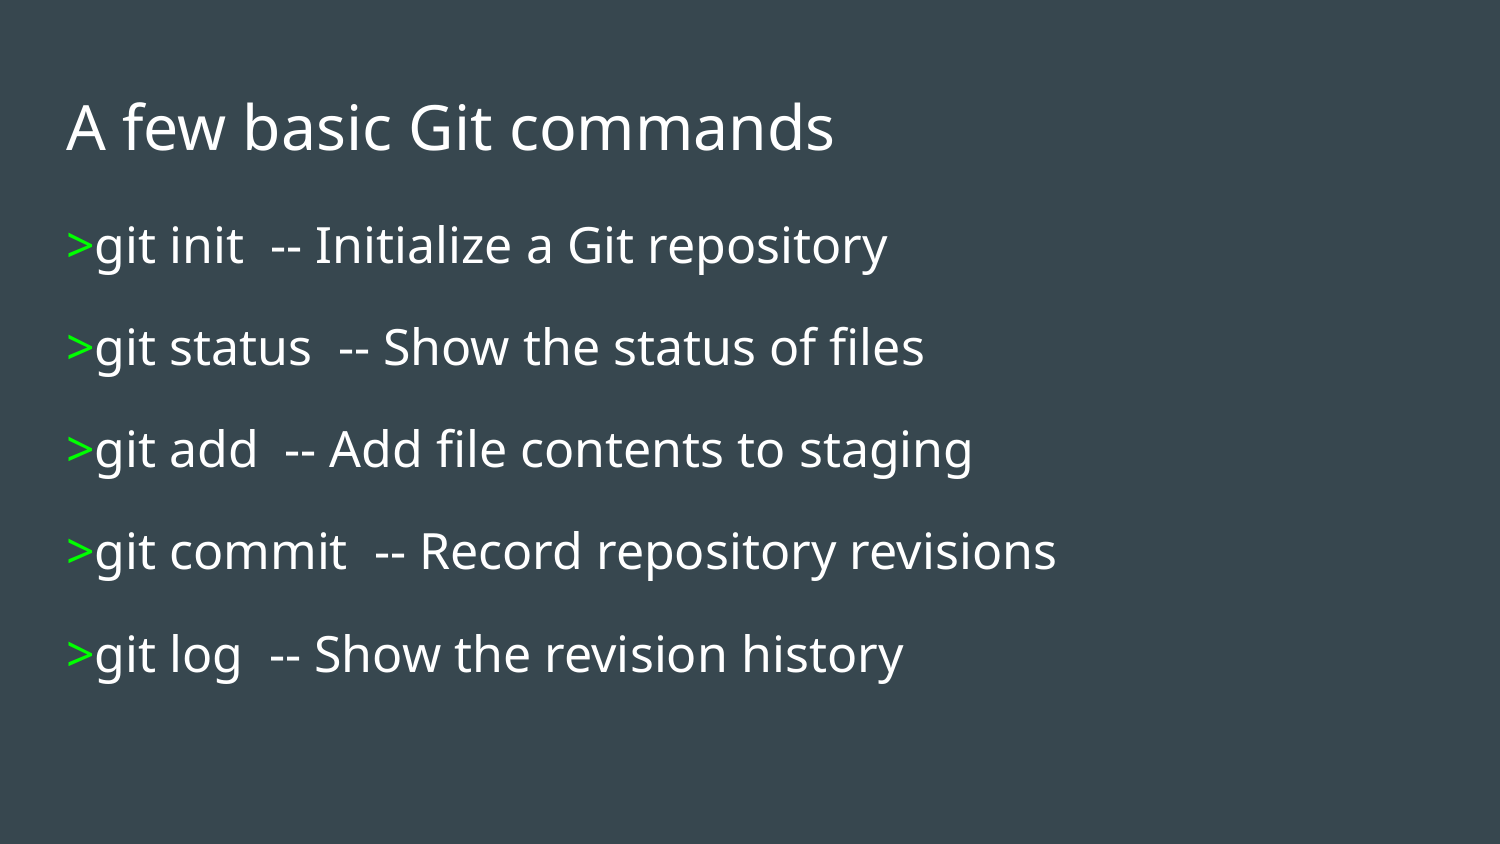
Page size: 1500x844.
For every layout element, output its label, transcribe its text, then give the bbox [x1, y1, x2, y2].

list >git init -- Initialize a Git repository >git status -- Show the status of files >git add -- Add file contents to staging >git commit -- Record repository revisions >git log -- Show the revision history [51, 189, 1449, 750]
title A few basic Git commands [51, 72, 1449, 167]
